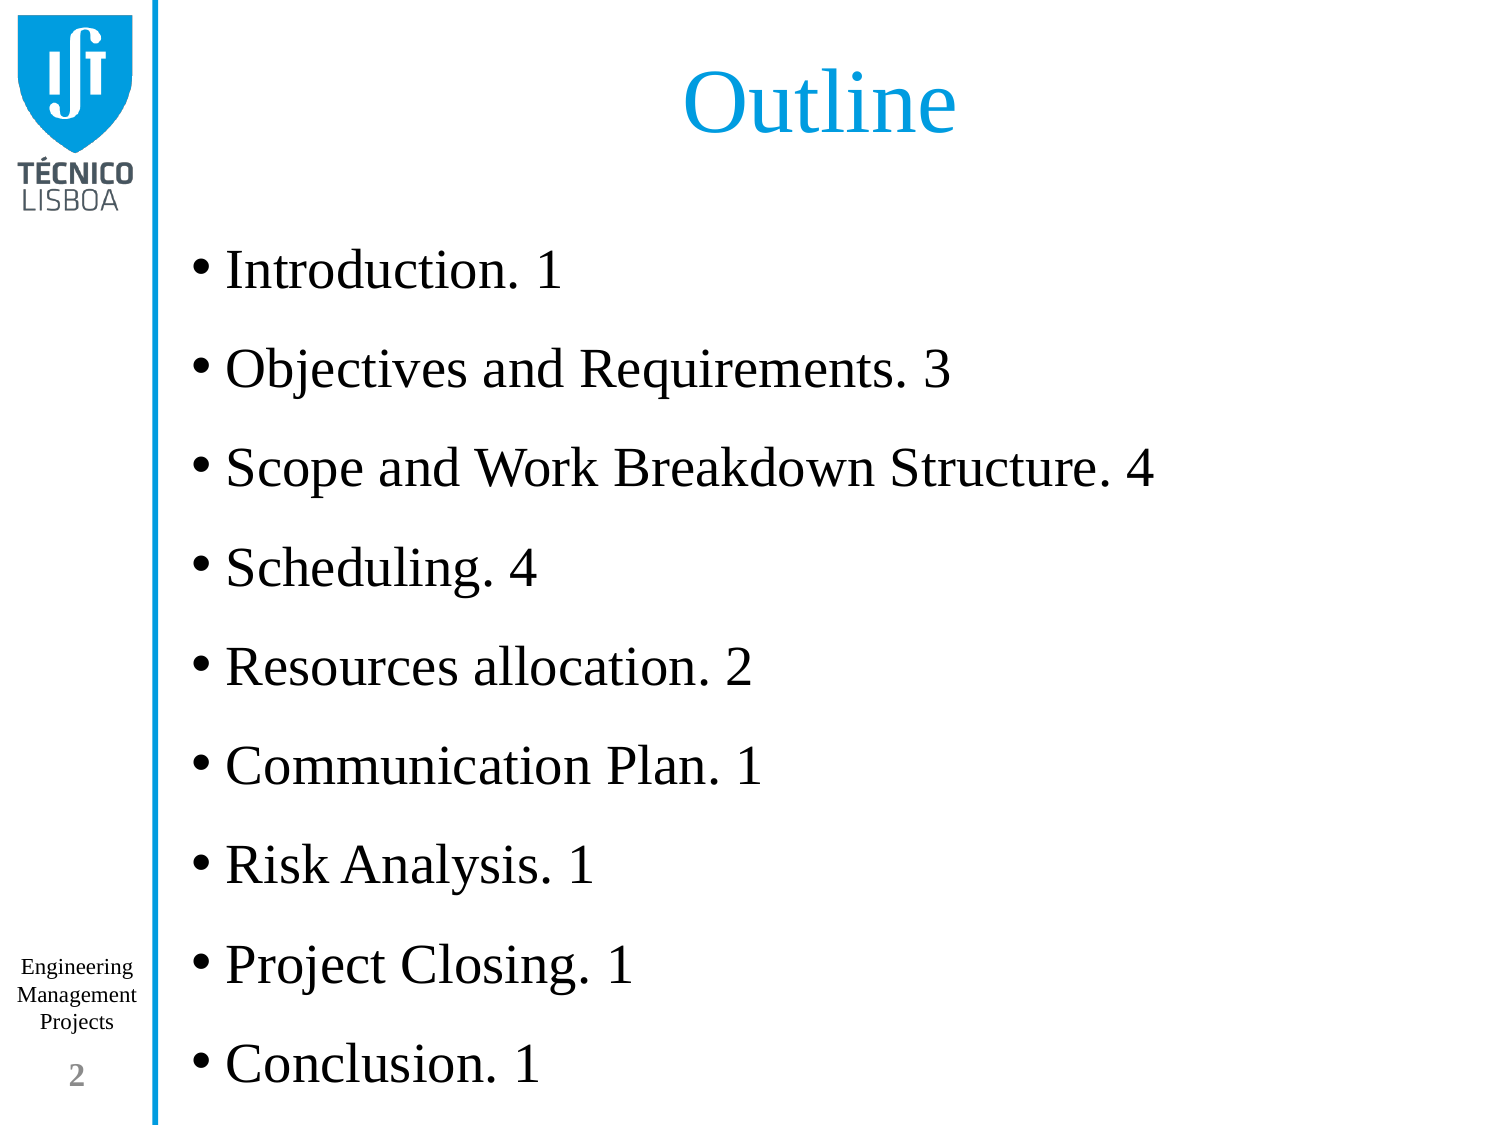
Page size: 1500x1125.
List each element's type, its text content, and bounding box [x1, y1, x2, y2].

title Outline [244, 33, 1397, 173]
picture [15, 13, 134, 211]
list Introduction. 1 Objectives and Requirements. 3 Scope and Work Breakdown Structure. 4 Scheduling. 4 Resources allocation. 2 Communication Plan. 1 Risk Analysis. 1 Project Closing. 1 Conclusion. 1 [176, 210, 1478, 1103]
slide_number 2 [0, 1042, 156, 1103]
